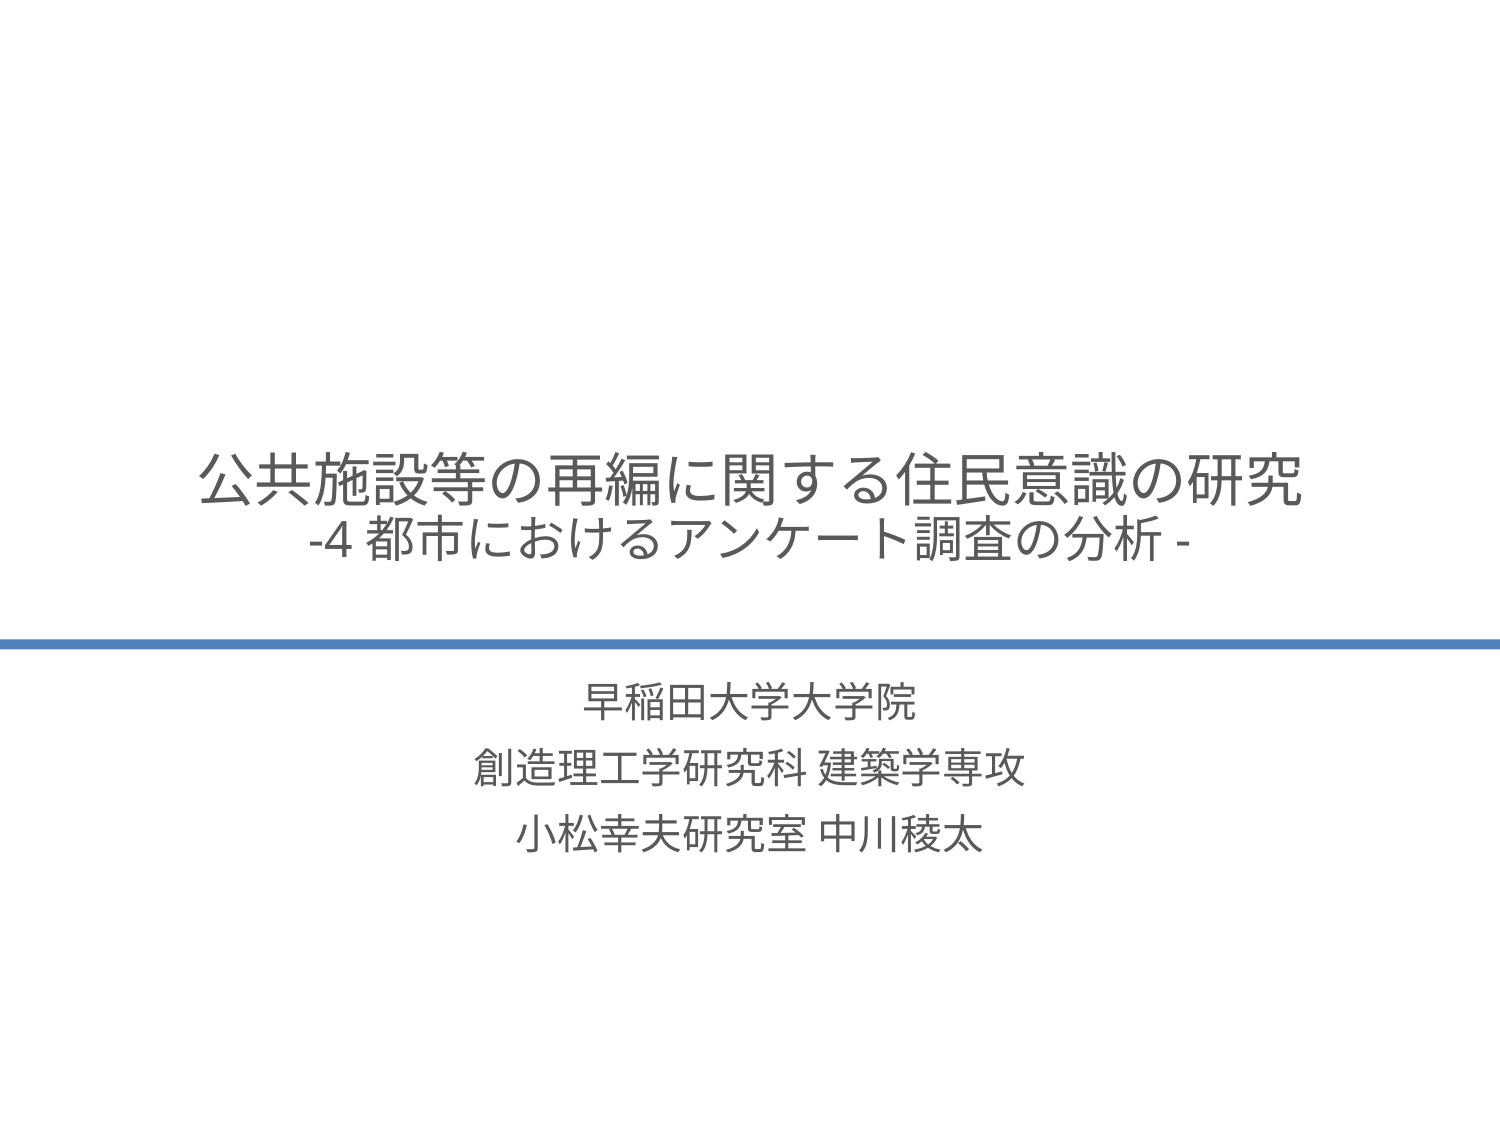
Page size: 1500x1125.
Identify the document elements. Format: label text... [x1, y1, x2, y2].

title 公共施設等の再編に関する住民意識の研究 -4都市におけるアンケート調査の分析- [112, 184, 1388, 576]
subtitle 早稲田大学大学院 創造理工学研究科 建築学専攻 小松幸夫研究室 中川稜太 [187, 674, 1313, 946]
